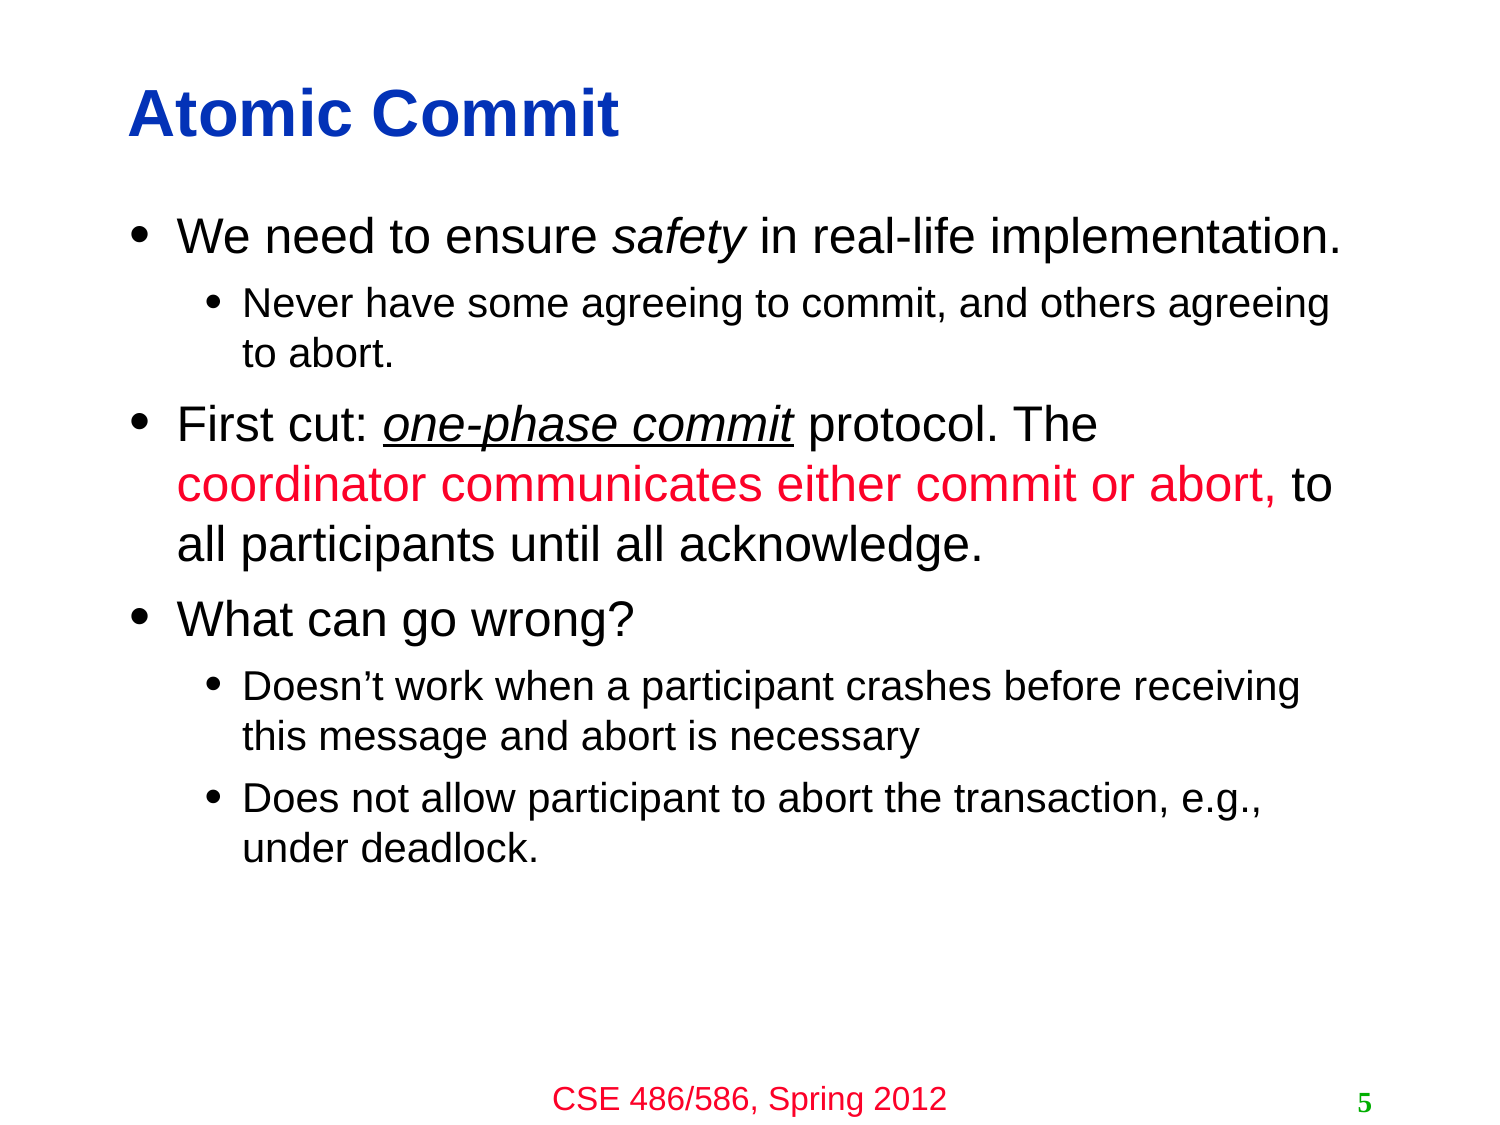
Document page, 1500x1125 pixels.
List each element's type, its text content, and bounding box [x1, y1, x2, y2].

slide_number 5 [1074, 1076, 1388, 1125]
title Atomic Commit [112, 53, 1310, 176]
list We need to ensure safety in real-life implementation. Never have some agreeing to commit, and others agreeing to abort. First cut: one-phase commit protocol. The coordinator communicates either commit or abort, to all participants until all acknowledge. What can go wrong? Doesn’t work when a participant crashes before receiving this message and abort is necessary Does not allow participant to abort the transaction, e.g., under deadlock. [114, 195, 1376, 1005]
